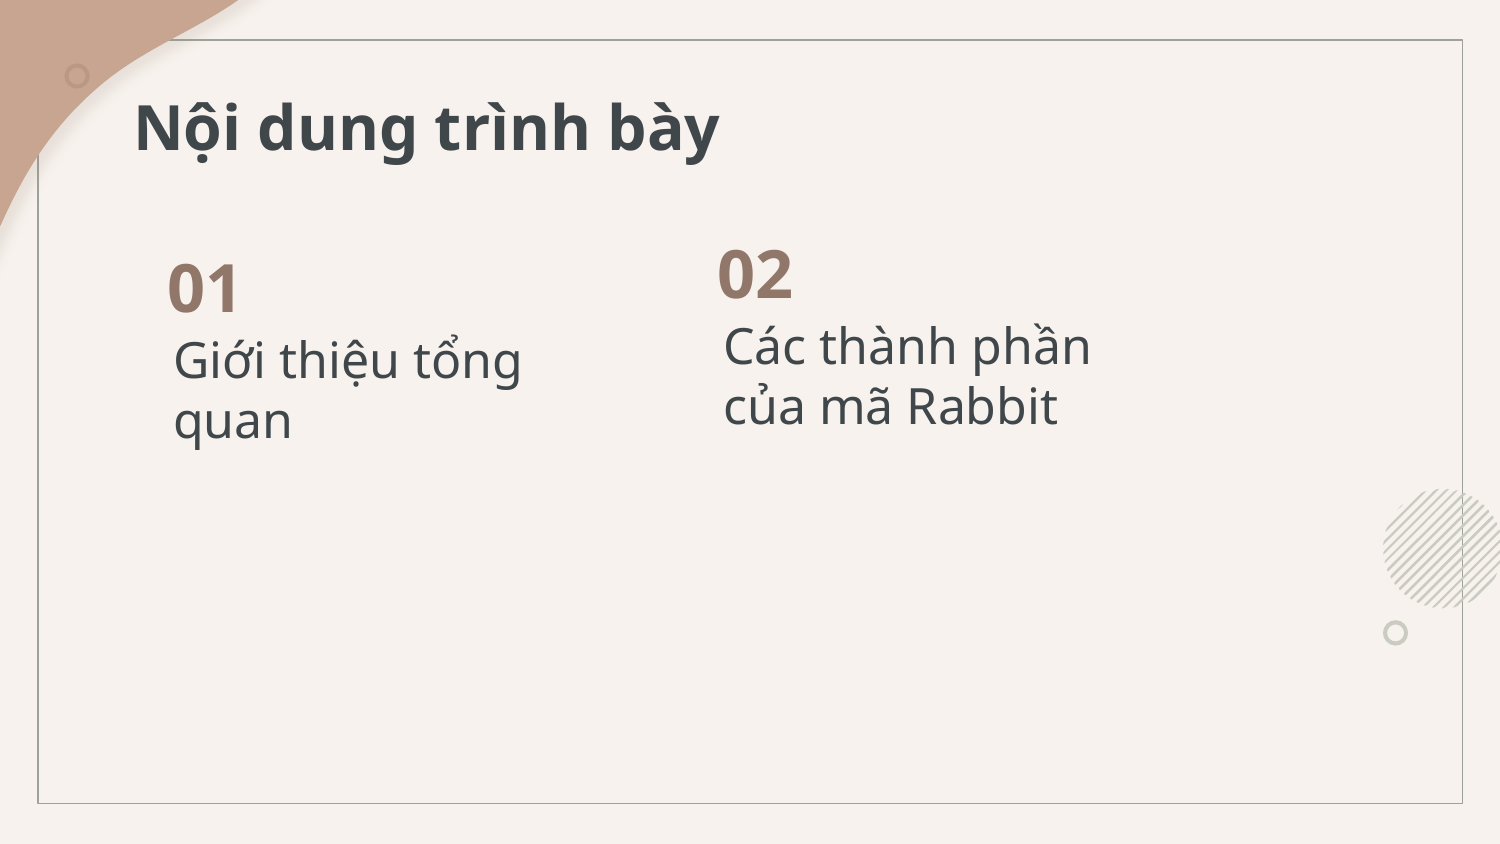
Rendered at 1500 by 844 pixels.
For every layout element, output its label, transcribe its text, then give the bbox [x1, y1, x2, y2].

subtitle Giới thiệu tổng quan [158, 313, 560, 437]
title 01 [158, 244, 285, 313]
subtitle Các thành phần của mã Rabbit [708, 299, 1110, 423]
title 02 [708, 230, 835, 314]
title Nội dung trình bày [118, 72, 1382, 167]
